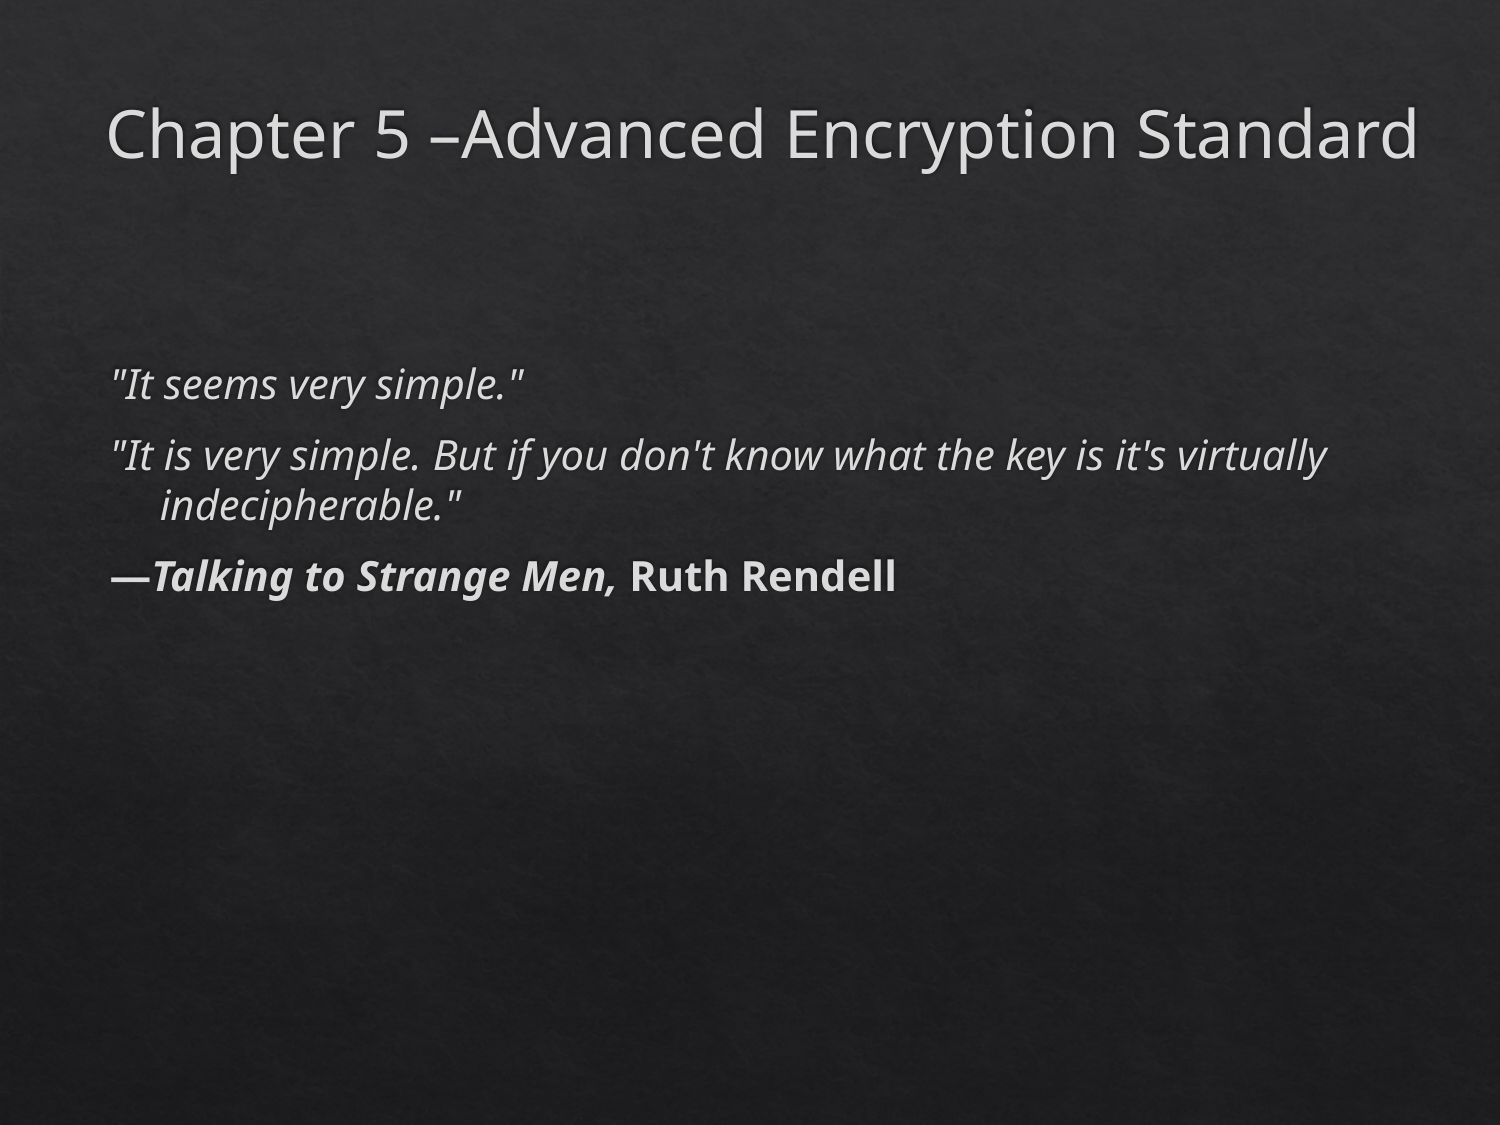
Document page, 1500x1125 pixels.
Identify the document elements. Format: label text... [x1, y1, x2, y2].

list "It seems very simple." "It is very simple. But if you don't know what the key is it's virtually indecipherable." —Talking to Strange Men, Ruth Rendell [88, 350, 1439, 1005]
picture [0, 0, 1500, 1125]
title Chapter 5 –Advanced Encryption Standard [88, 78, 1439, 266]
